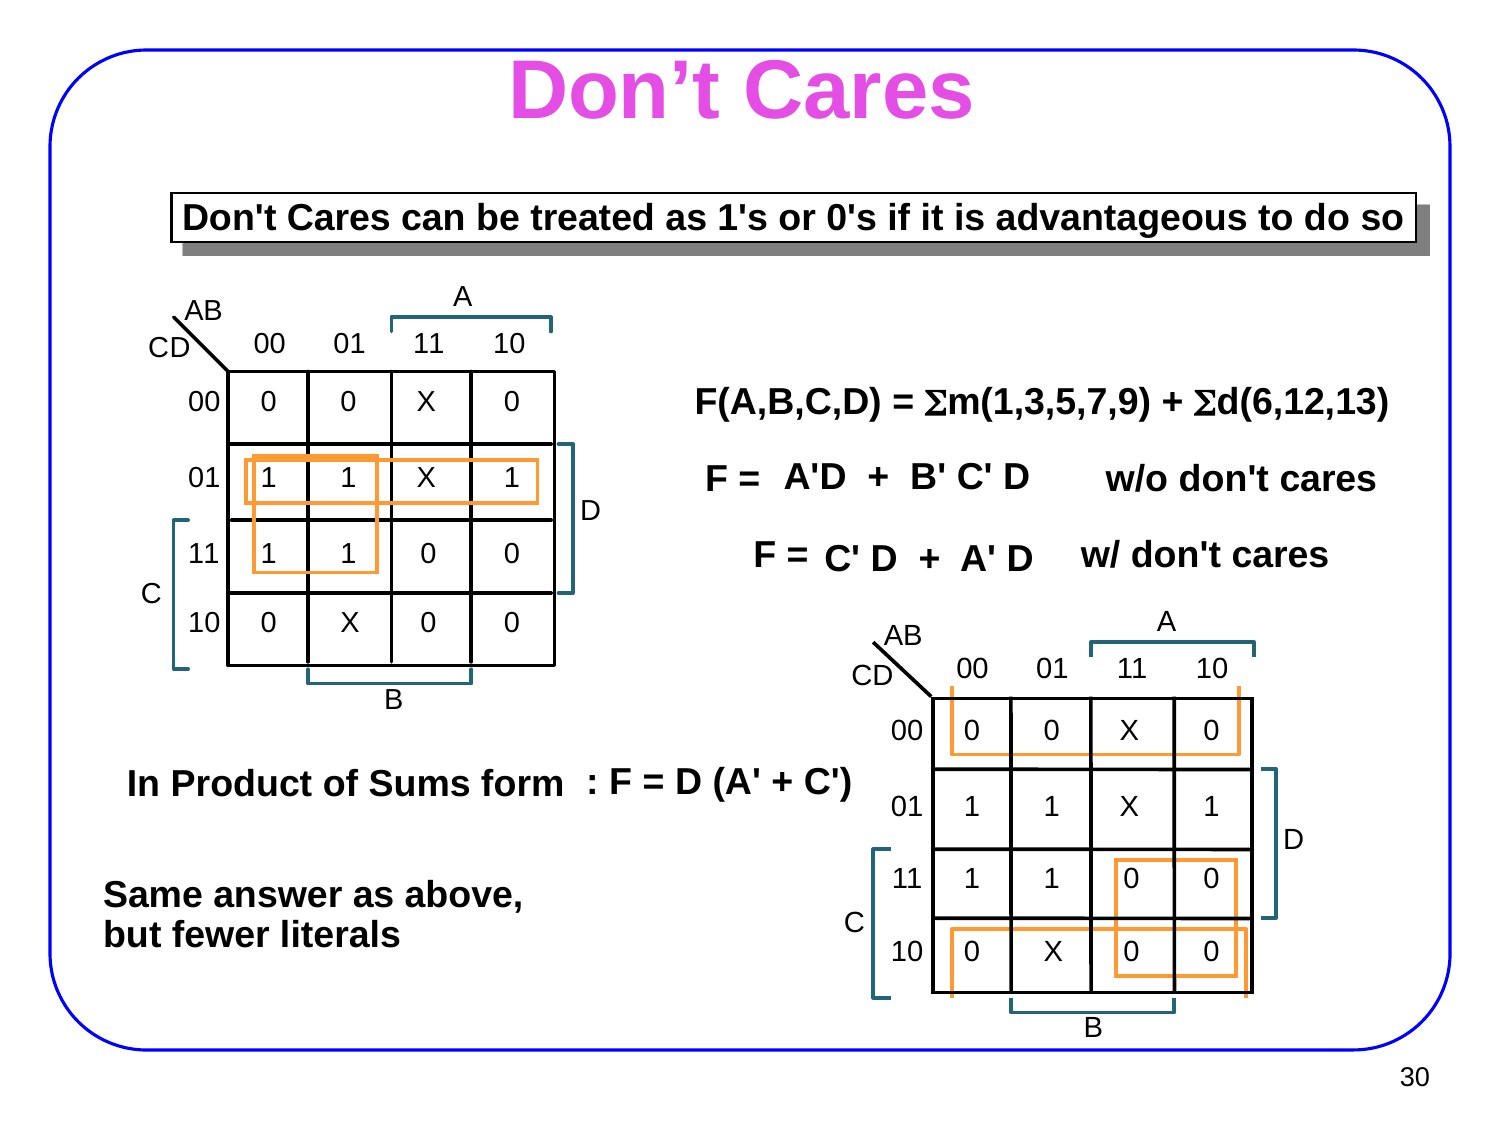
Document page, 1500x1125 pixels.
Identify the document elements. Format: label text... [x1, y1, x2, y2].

text_box In Product of Sums form [112, 751, 580, 812]
text_box Same answer as above, but fewer literals [88, 867, 838, 964]
text_box F(A,B,C,D) = Sm(1,3,5,7,9) + Sd(6,12,13) F = w/o don't cares F = w/ don't cares [684, 380, 1400, 580]
text_box Don't Cares can be treated as 1's or 0's if it is advantageous to do so [171, 192, 1416, 243]
picture [140, 280, 610, 753]
text_box A'D + B' C' D [768, 444, 1046, 504]
text_box : F = D (A' + C') [571, 754, 838, 811]
title Don’t Cares [497, 31, 987, 192]
text_box C' D + A' D [809, 527, 1049, 587]
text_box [843, 602, 1313, 1082]
slide_number 30 [1351, 1047, 1444, 1104]
